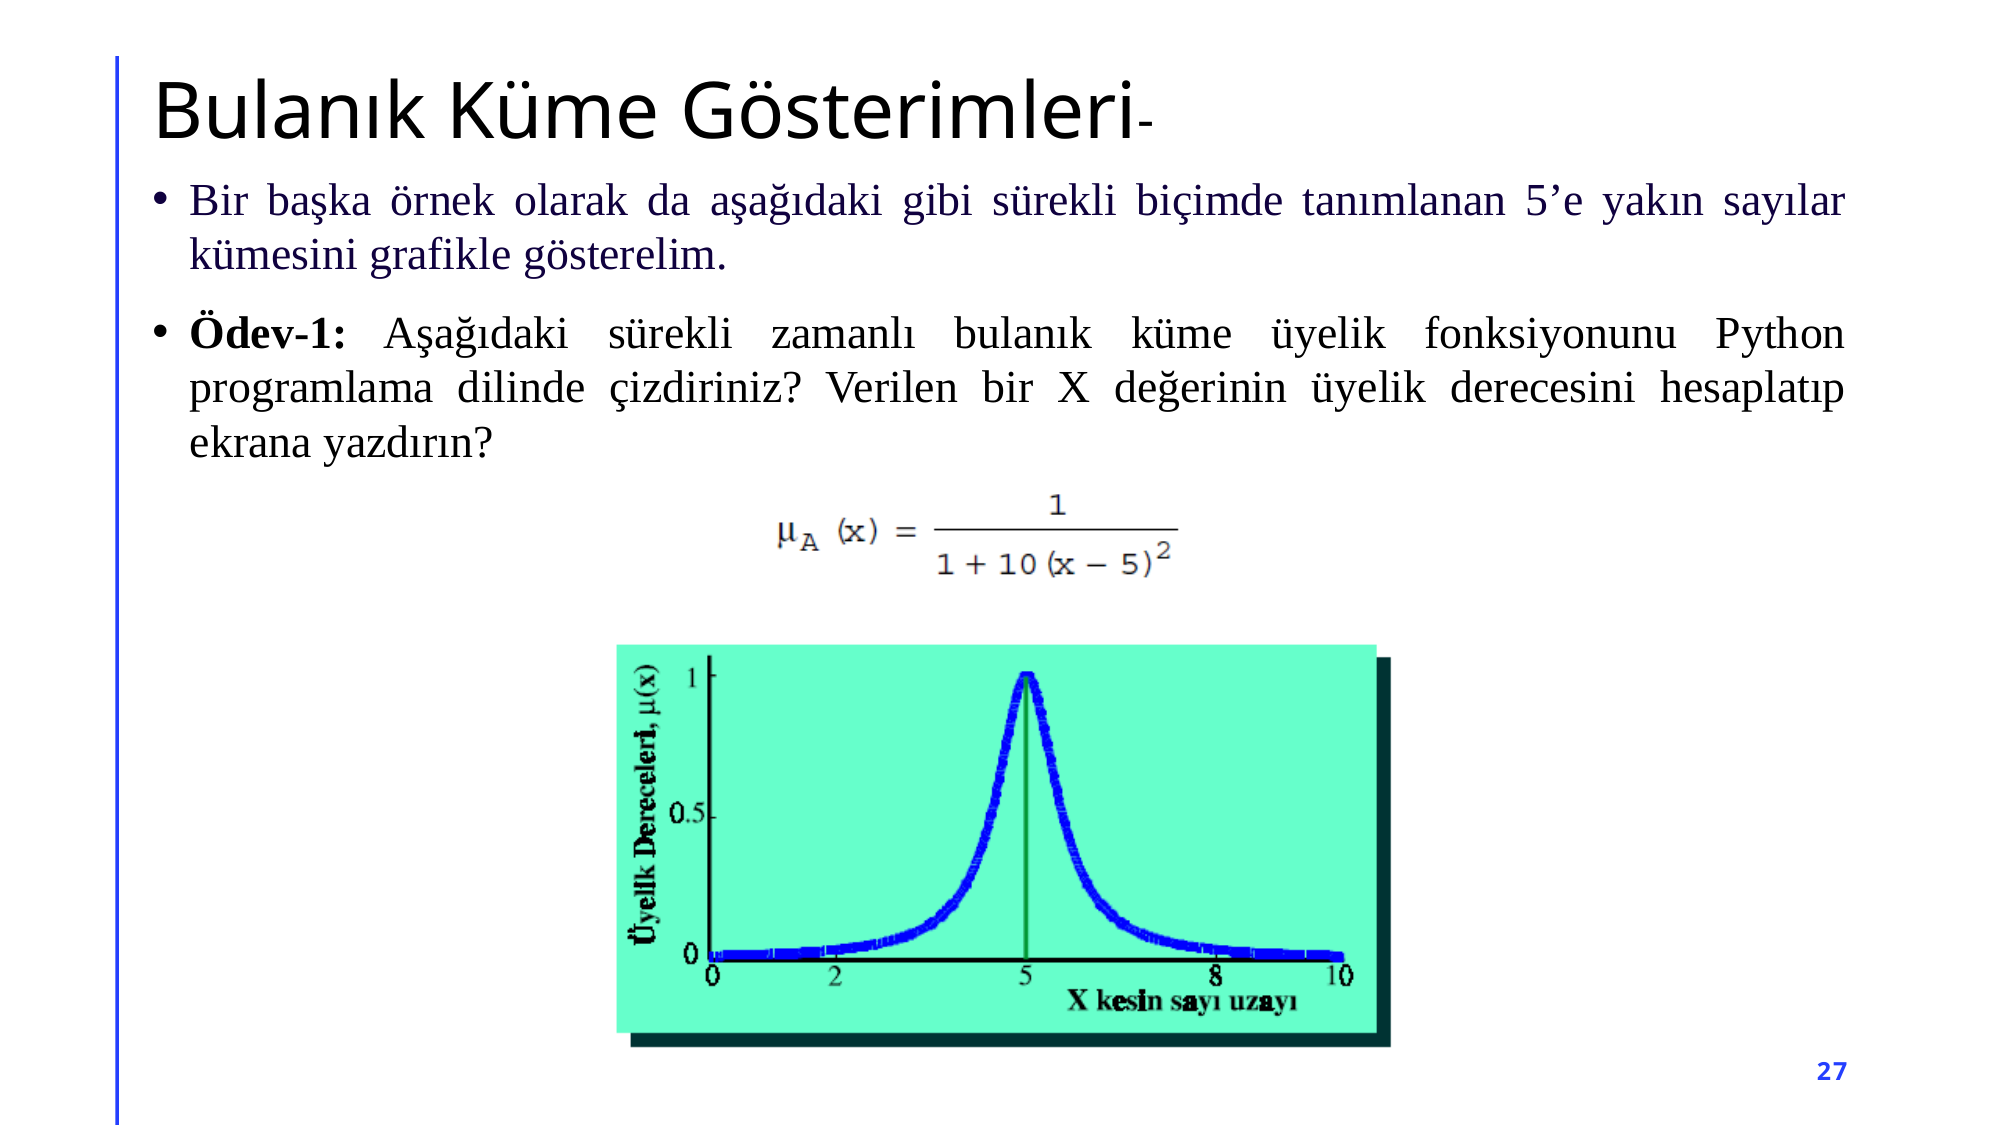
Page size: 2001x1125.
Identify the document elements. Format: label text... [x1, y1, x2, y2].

title Bulanık Küme Gösterimleri- [137, 62, 1863, 162]
picture [595, 468, 1413, 1063]
list Bir başka örnek olarak da aşağıdaki gibi sürekli biçimde tanımlanan 5’e yakın sayılar kümesini grafikle gösterelim. Ödev-1: Aşağıdaki sürekli zamanlı bulanık küme üyelik fonksiyonunu Python programlama dilinde çizdiriniz? Verilen bir X değerinin üyelik derecesini hesaplatıp ekrana yazdırın? [137, 162, 1863, 998]
slide_number 27 [1412, 1042, 1863, 1103]
